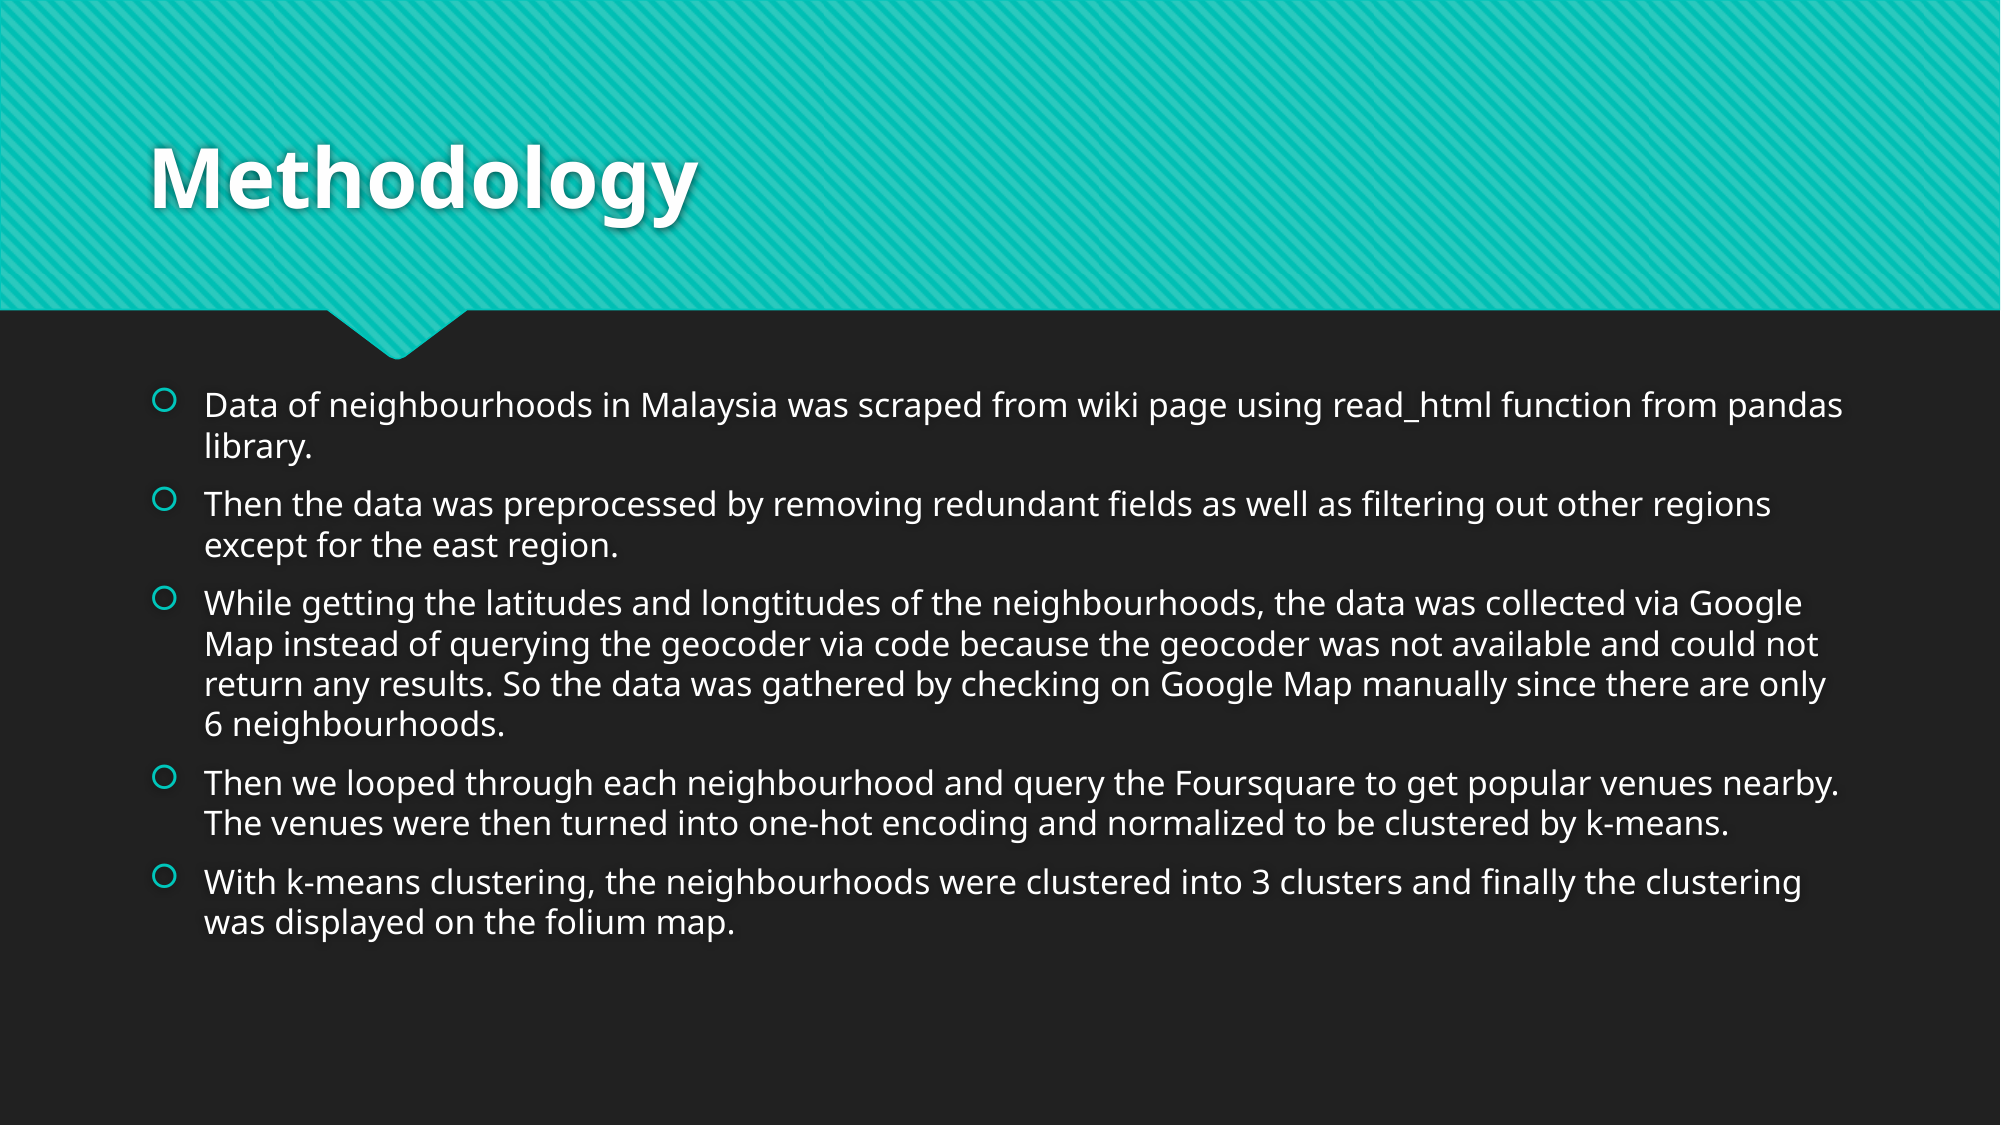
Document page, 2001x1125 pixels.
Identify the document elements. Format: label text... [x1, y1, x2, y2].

list Data of neighbourhoods in Malaysia was scraped from wiki page using read_html function from pandas library. Then the data was preprocessed by removing redundant fields as well as filtering out other regions except for the east region. While getting the latitudes and longtitudes of the neighbourhoods, the data was collected via Google Map instead of querying the geocoder via code because the geocoder was not available and could not return any results. So the data was gathered by checking on Google Map manually since there are only 6 neighbourhoods. Then we looped through each neighbourhood and query the Foursquare to get popular venues nearby. The venues were then turned into one-hot encoding and normalized to be clustered by k-means. With k-means clustering, the neighbourhoods were clustered into 3 clusters and finally the clustering was displayed on the folium map. [134, 364, 1866, 962]
title Methodology [132, 73, 1868, 233]
